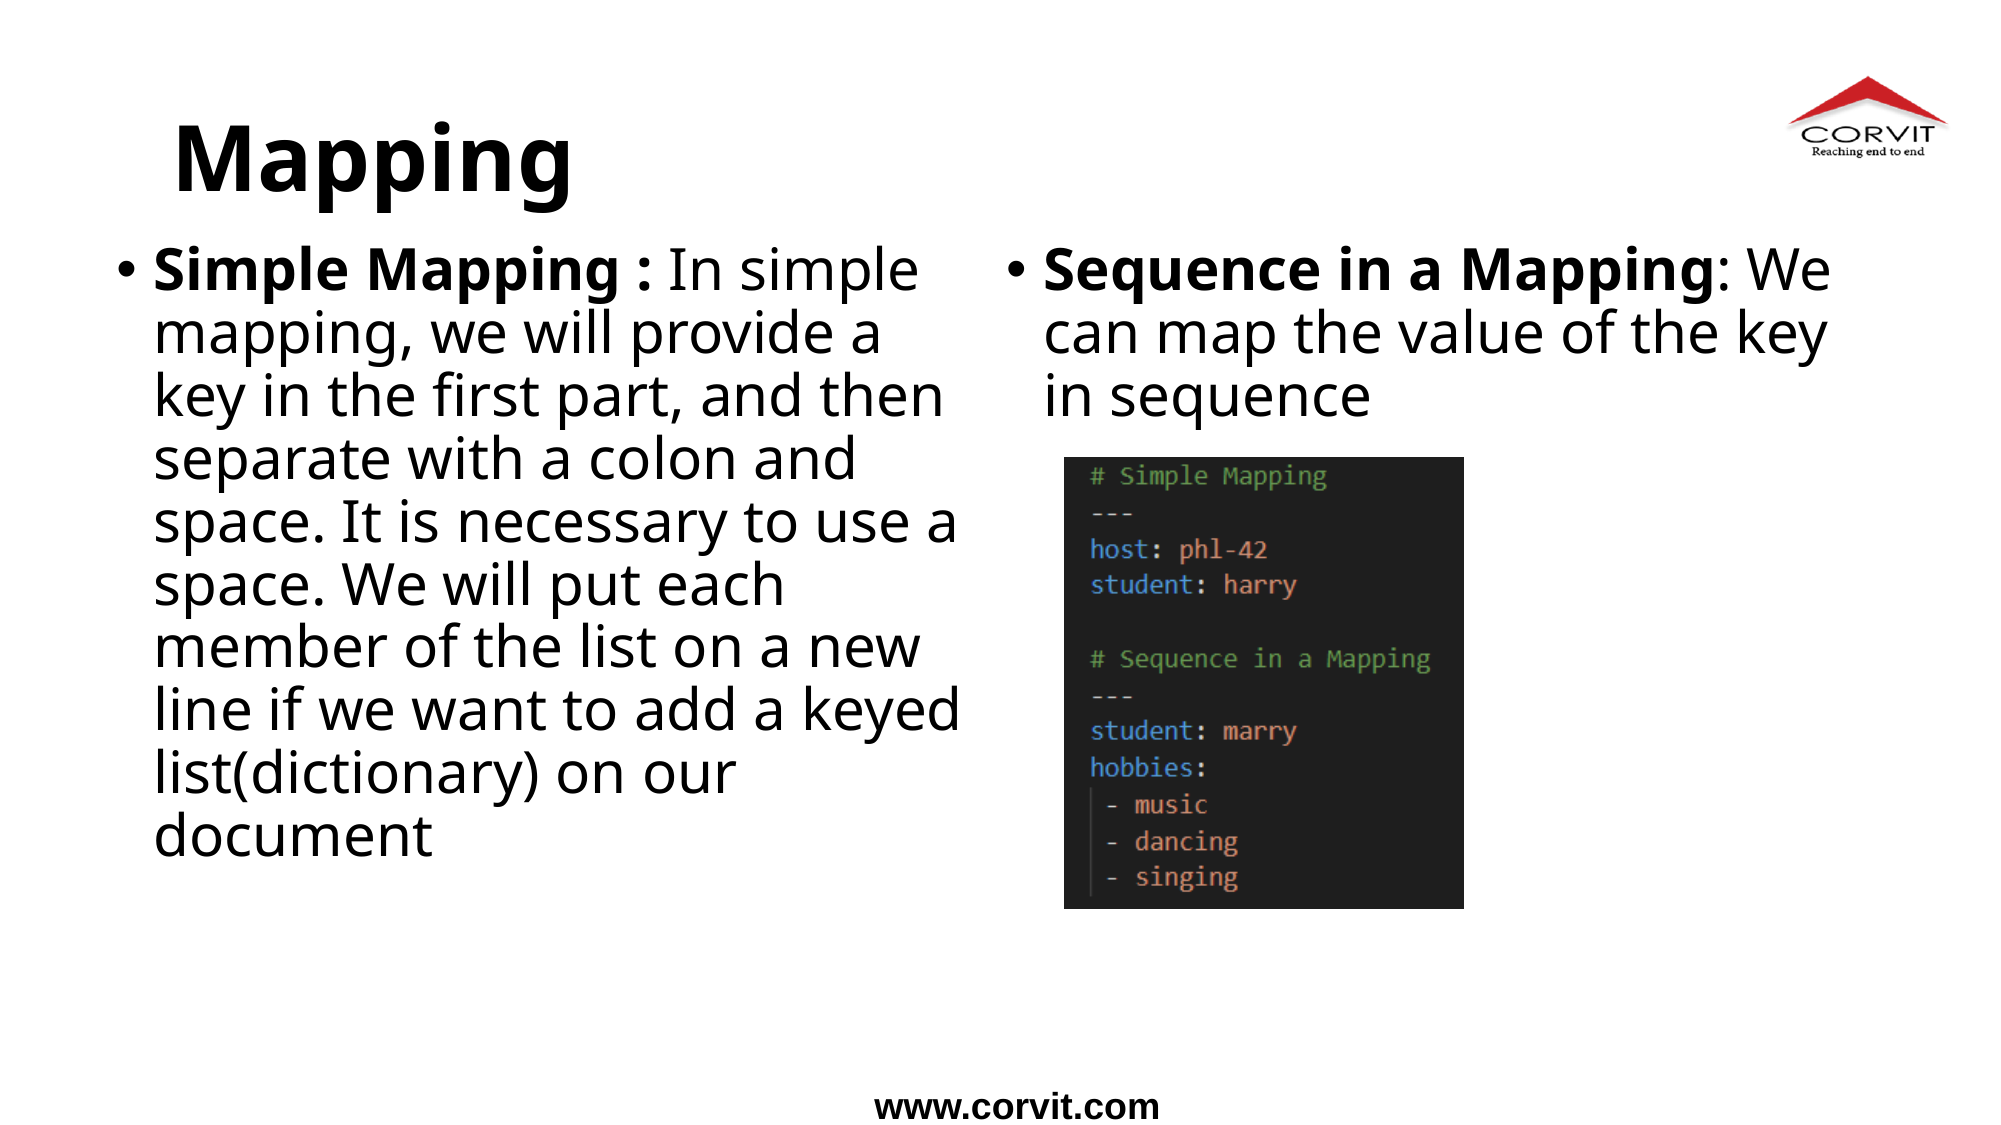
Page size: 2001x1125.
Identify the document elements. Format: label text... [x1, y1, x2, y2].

text_box www.corvit.com [34, 1074, 2000, 1125]
list Simple Mapping : In simple mapping, we will provide a key in the first part, and then separate with a colon and space. It is necessary to use a space. We will put each member of the list on a new line if we want to add a keyed list(dictionary) on our document [116, 240, 967, 955]
picture [1064, 457, 1464, 909]
title Mapping [171, 53, 1896, 271]
picture [1783, 73, 1951, 163]
list Sequence in a Mapping: We can map the value of the key in sequence [1006, 240, 1857, 955]
